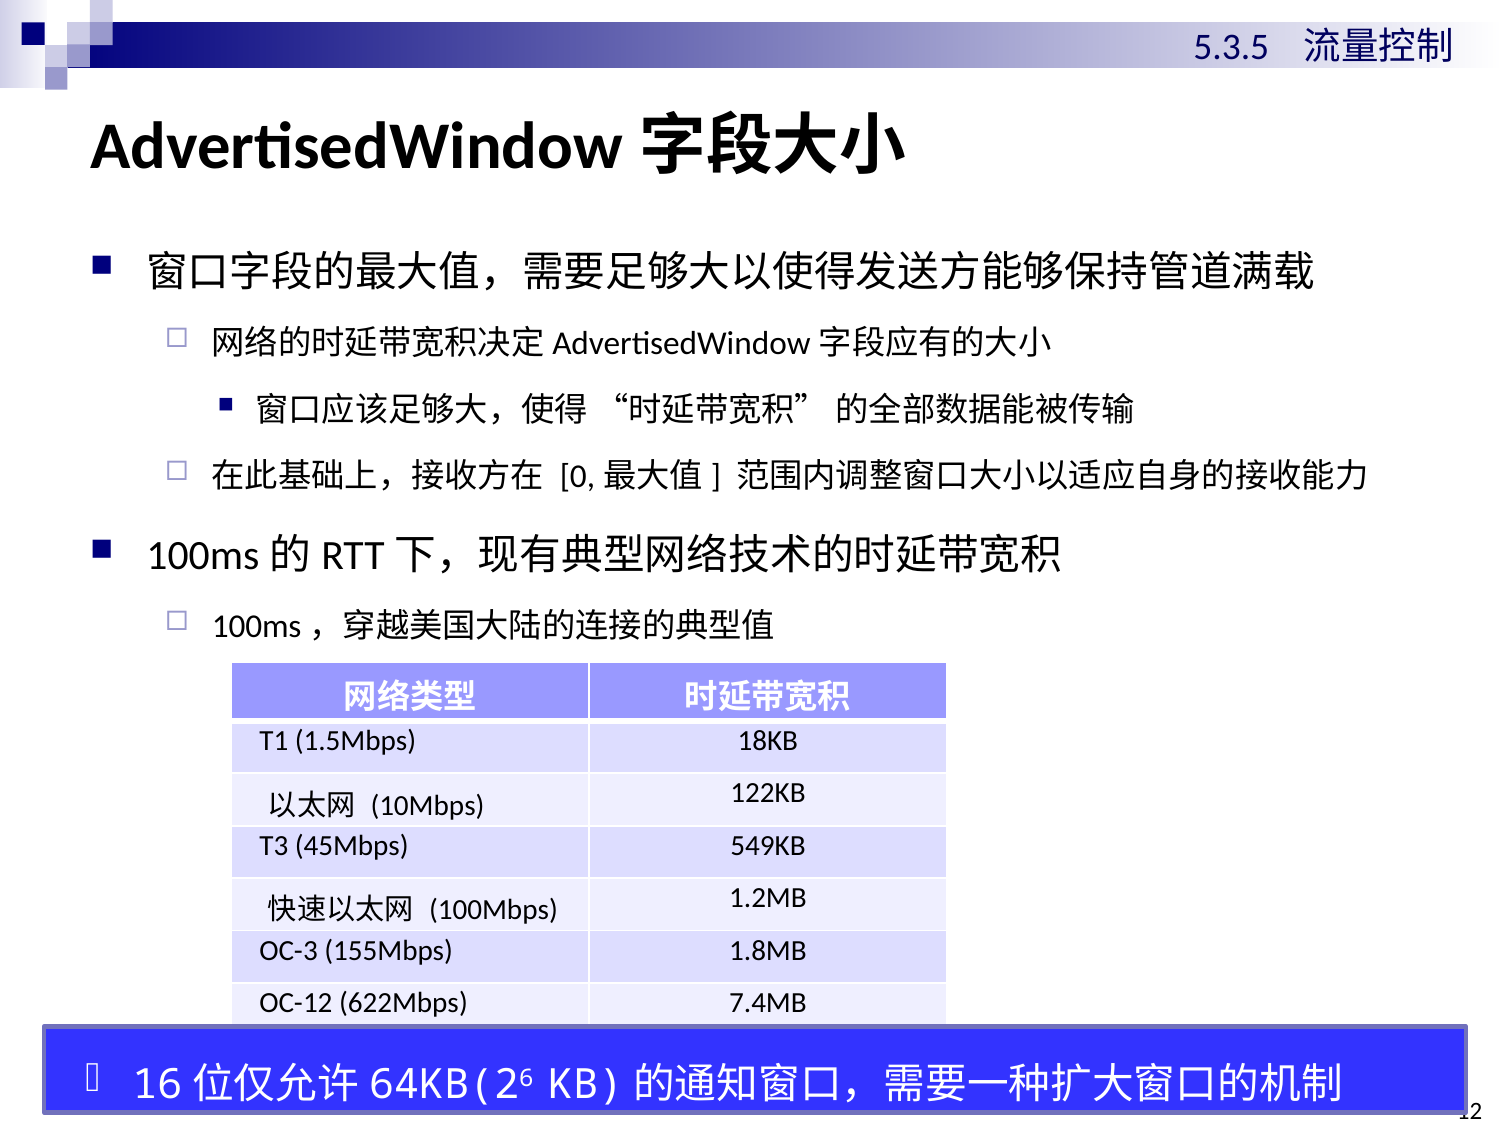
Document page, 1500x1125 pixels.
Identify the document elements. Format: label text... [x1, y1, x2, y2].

table_cell OC-12 (622Mbps) [232, 984, 588, 1024]
table_cell OC-3 (155Mbps) [232, 931, 588, 982]
table_cell T3 (45Mbps) [232, 827, 588, 877]
table_cell 1.8MB [590, 931, 946, 982]
table_header 时延带宽积 [590, 663, 946, 718]
table_cell T1 (1.5Mbps) [232, 724, 588, 772]
table_cell 快速以太网 (100Mbps) [232, 879, 588, 930]
table_cell 以太网 (10Mbps) [232, 774, 588, 825]
table_header 网络类型 [232, 663, 588, 718]
text_box 5.3.5 流量控制 [1178, 14, 1483, 75]
list 窗口字段的最大值，需要足够大以使得发送方能够保持管道满载 网络的时延带宽积决定AdvertisedWindow字段应有的大小 窗口应该足够大，使得 “时延带宽积” 的全部数据能被传输 在此基础上，接收方在 [0,最大值] 范围内调整窗口大小以适应自身的接收能力 100ms的RTT下，现有典型网络技术的时延带宽积 100ms，穿越美国大陆的连接的典型值 [75, 212, 1449, 663]
table_cell 1.2MB [590, 879, 946, 930]
table_cell 7.4MB [590, 984, 946, 1024]
table_cell 549KB [590, 827, 946, 877]
table_cell 122KB [590, 774, 946, 825]
table_cell 18KB [590, 724, 946, 772]
title AdvertisedWindow字段大小 [75, 75, 1425, 209]
text_box 16位仅允许64KB(26 KB)的通知窗口，需要一种扩大窗口的机制 [42, 1024, 1468, 1115]
slide_number 12 [1448, 1100, 1483, 1125]
